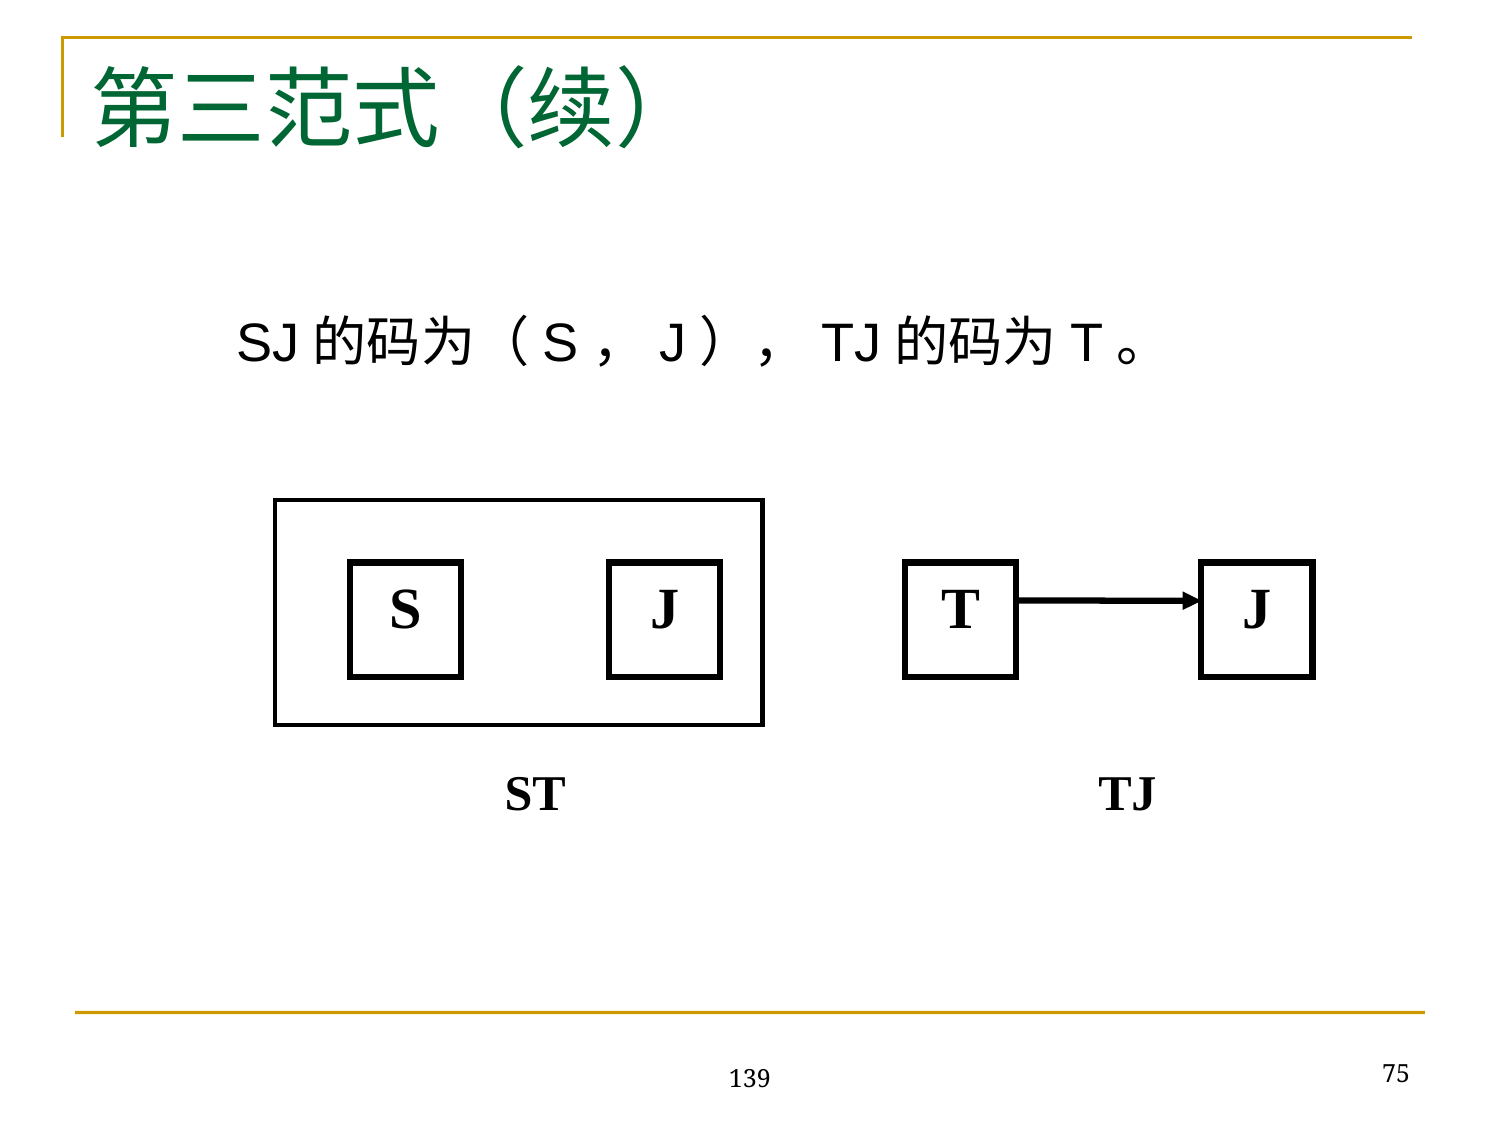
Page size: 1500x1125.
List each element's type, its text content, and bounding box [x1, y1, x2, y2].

list SJ的码为（S，J），TJ的码为T。 [150, 299, 1425, 975]
title 第三范式（续） [75, 45, 1425, 233]
slide_number 75 [1074, 1024, 1425, 1100]
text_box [274, 499, 1313, 868]
footer 139 [512, 1025, 988, 1100]
